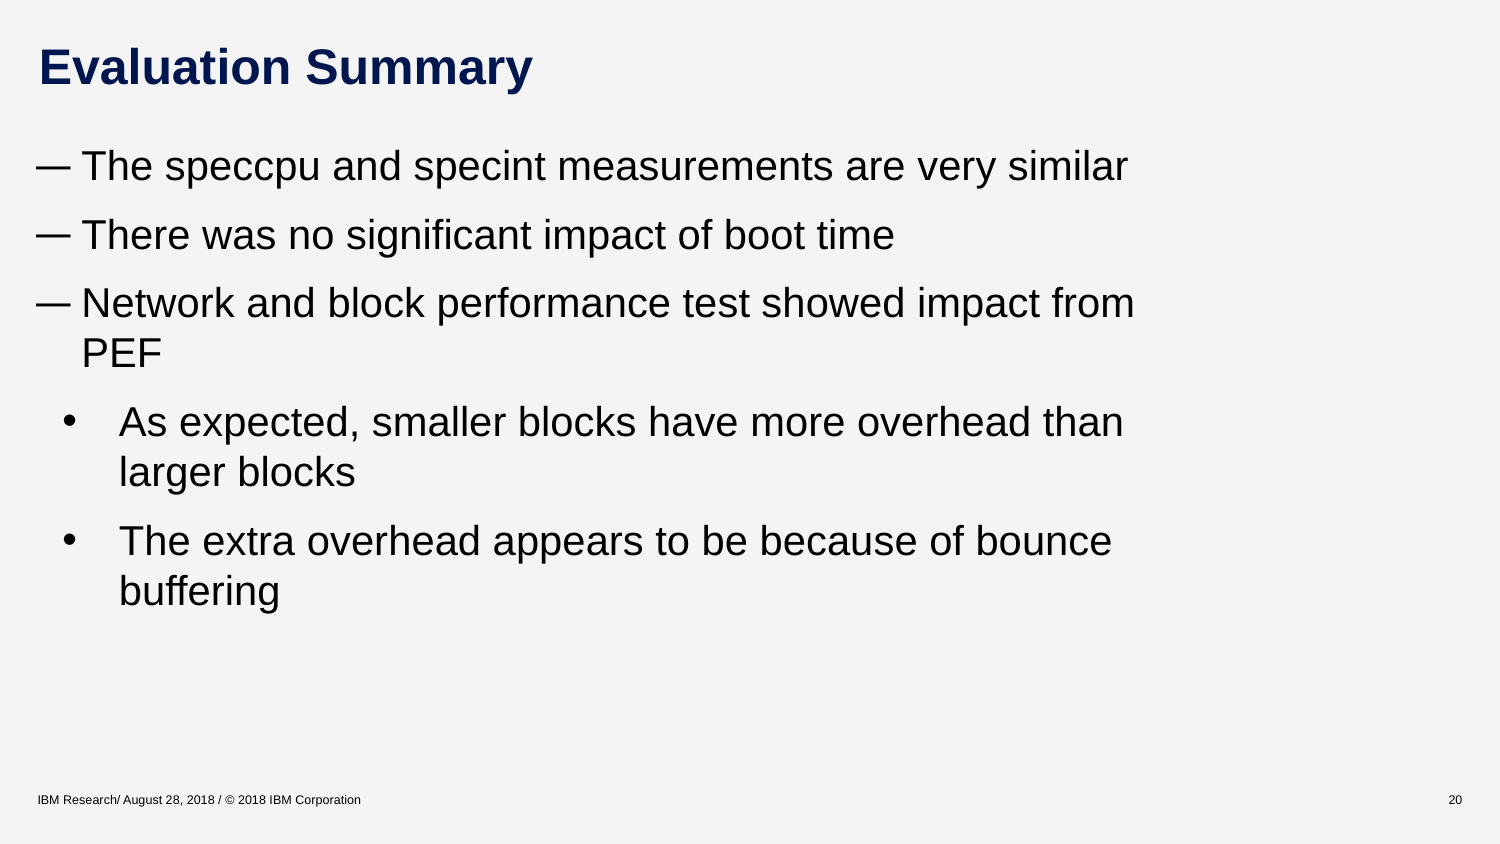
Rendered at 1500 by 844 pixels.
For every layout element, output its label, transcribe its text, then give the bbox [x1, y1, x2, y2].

title Evaluation Summary [39, 40, 719, 138]
footer IBM Research/ August 28, 2018 / © 2018 IBM Corporation [37, 785, 713, 813]
slide_number 20 [1162, 785, 1463, 813]
list The speccpu and specint measurements are very similar There was no significant impact of boot time Network and block performance test showed impact from PEF As expected, smaller blocks have more overhead than larger blocks The extra overhead appears to be because of bounce buffering [34, 138, 1223, 786]
